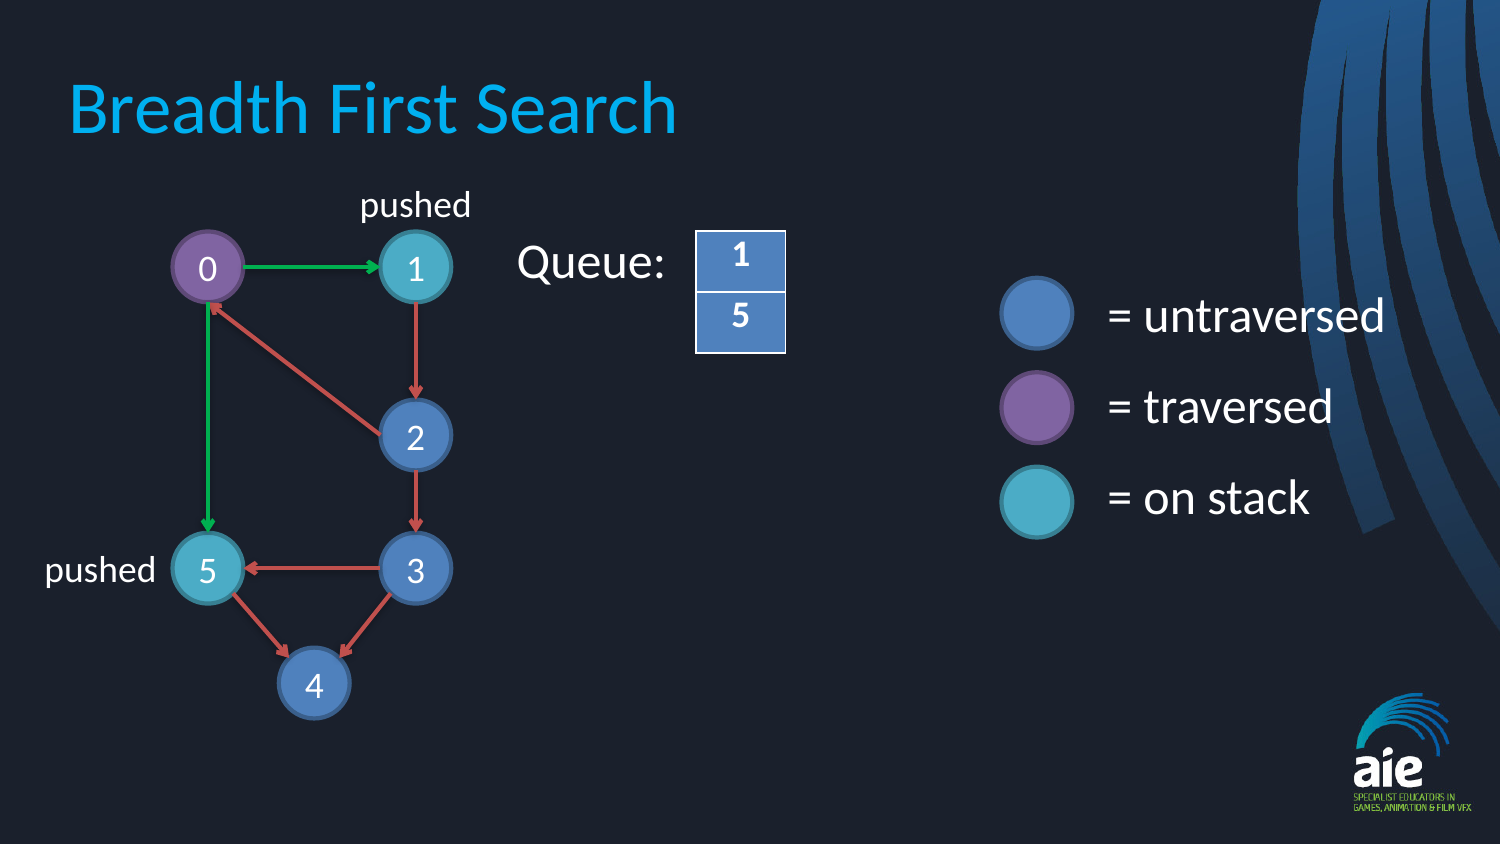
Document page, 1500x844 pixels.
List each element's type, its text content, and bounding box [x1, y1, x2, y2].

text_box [232, 593, 290, 659]
text_box pushed [344, 172, 487, 233]
table_cell 5 [697, 293, 785, 352]
picture [0, 0, 1500, 844]
text_box 4 [276, 645, 352, 721]
text_box 0 [170, 229, 246, 304]
text_box 3 [378, 531, 454, 606]
text_box = on stack [1092, 457, 1471, 532]
text_box [999, 464, 1075, 540]
table_header 1 [697, 232, 785, 291]
text_box pushed [29, 537, 172, 598]
text_box 1 [378, 233, 454, 305]
text_box 2 [379, 398, 454, 473]
text_box 5 [172, 531, 246, 606]
text_box = untraversed [1092, 275, 1471, 350]
text_box = traversed [1092, 366, 1471, 442]
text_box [339, 593, 392, 659]
text_box [999, 275, 1075, 351]
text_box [209, 302, 381, 436]
text_box [999, 370, 1075, 446]
text_box Queue: [501, 220, 691, 296]
title Breadth First Search [53, 33, 1425, 175]
